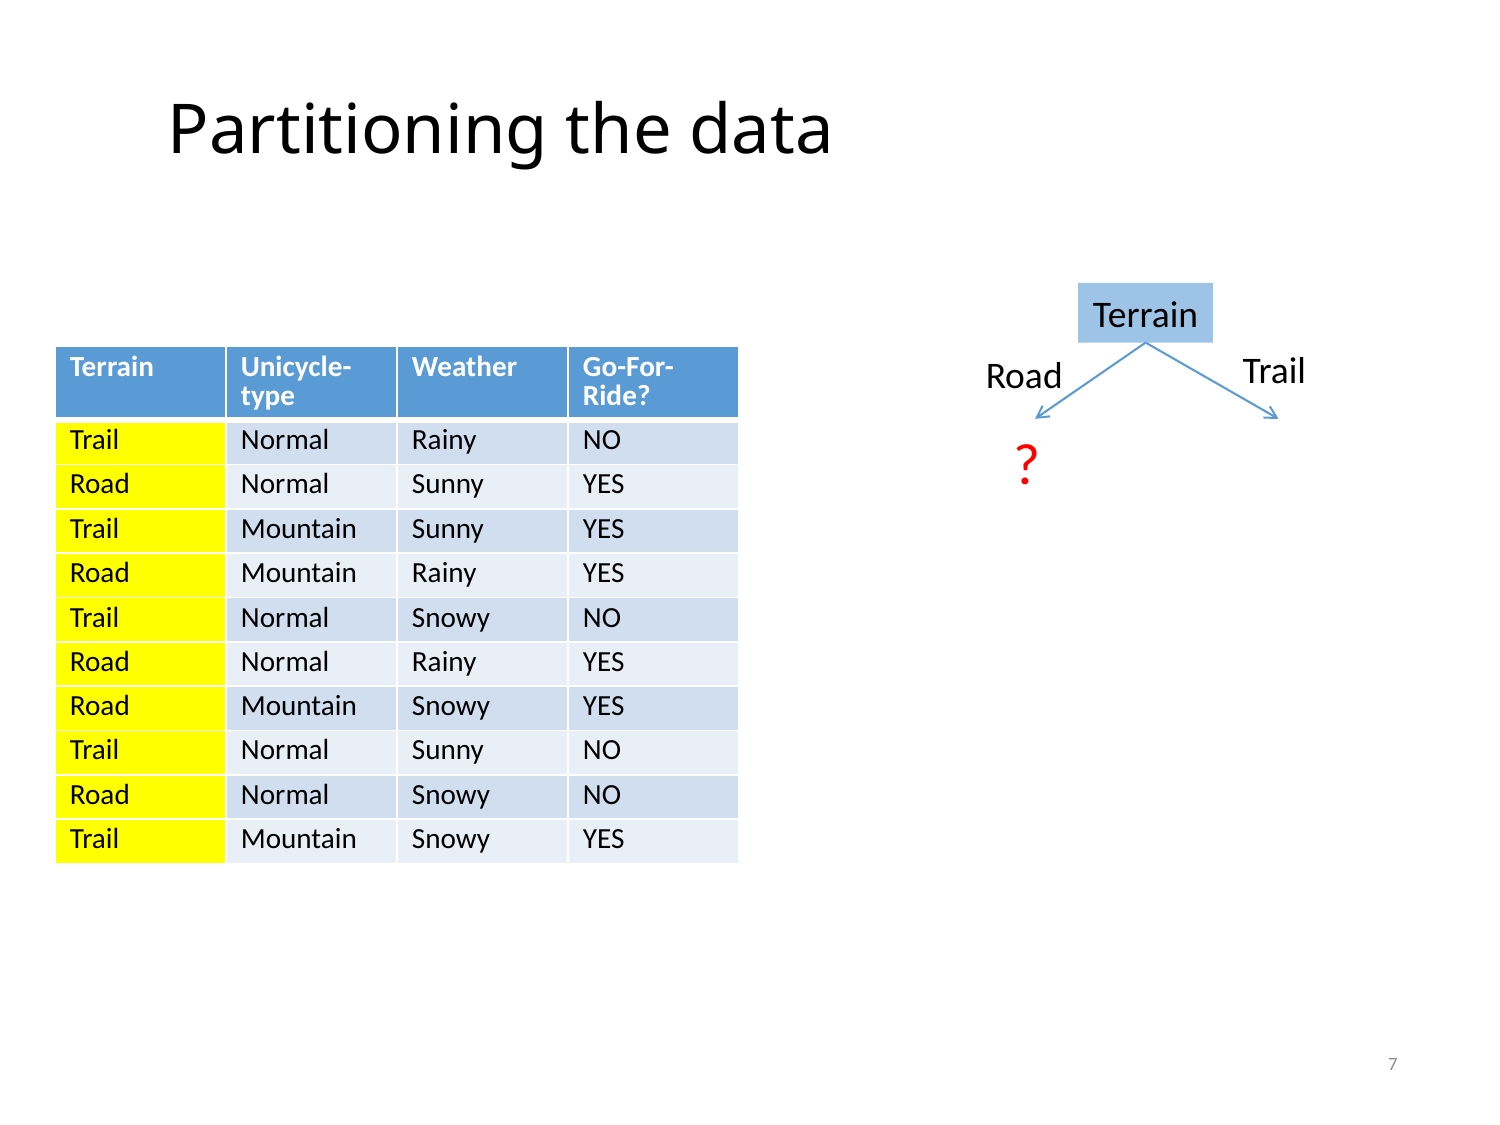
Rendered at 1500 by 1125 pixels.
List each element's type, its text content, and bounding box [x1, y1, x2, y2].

table_cell Snowy [398, 776, 567, 818]
table_cell Trail [56, 820, 225, 863]
table_cell Normal [227, 643, 396, 685]
table_cell Mountain [227, 510, 396, 552]
table_cell Trail [56, 731, 225, 774]
text_box Terrain [1078, 282, 1213, 343]
table_cell Trail [56, 598, 225, 641]
slide_number 7 [1100, 1025, 1413, 1100]
table_cell Road [56, 465, 225, 508]
table_cell Road [56, 643, 225, 685]
table_cell YES [569, 643, 738, 685]
table_cell Normal [227, 423, 396, 464]
table_cell Mountain [227, 554, 396, 597]
table_cell YES [569, 465, 738, 508]
table_header Unicycle-type [227, 347, 396, 417]
table_cell Normal [227, 731, 396, 774]
table_cell Sunny [398, 731, 567, 774]
table_cell NO [569, 731, 738, 774]
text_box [1034, 343, 1145, 419]
table_cell Normal [227, 465, 396, 508]
text_box Road [971, 343, 1034, 404]
table_cell Road [56, 687, 225, 730]
table_cell Normal [227, 598, 396, 641]
text_box ? [999, 418, 1056, 504]
table_cell Road [56, 776, 225, 818]
text_box Trail [1227, 338, 1321, 398]
table_header Weather [398, 347, 567, 417]
table_cell YES [569, 510, 738, 552]
table_cell Mountain [227, 687, 396, 730]
table_cell Sunny [398, 510, 567, 552]
table_cell Snowy [398, 687, 567, 730]
table_cell YES [569, 554, 738, 597]
table_cell Road [56, 554, 225, 597]
table_cell NO [569, 776, 738, 818]
table_cell Trail [56, 423, 225, 464]
table_cell Mountain [227, 820, 396, 863]
table_cell YES [569, 820, 738, 863]
table_cell NO [569, 423, 738, 464]
table_cell Snowy [398, 820, 567, 863]
table_cell Rainy [398, 643, 567, 685]
table_cell NO [569, 598, 738, 641]
table_cell Trail [56, 510, 225, 552]
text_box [1145, 343, 1279, 419]
table_cell Normal [227, 776, 396, 818]
table_cell YES [569, 687, 738, 730]
title Partitioning the data [152, 15, 1328, 248]
table_header Terrain [56, 347, 225, 417]
table_cell Sunny [398, 465, 567, 508]
table_cell Rainy [398, 423, 567, 464]
table_header Go-For-Ride? [569, 347, 738, 417]
table_cell Rainy [398, 554, 567, 597]
table_cell Snowy [398, 598, 567, 641]
